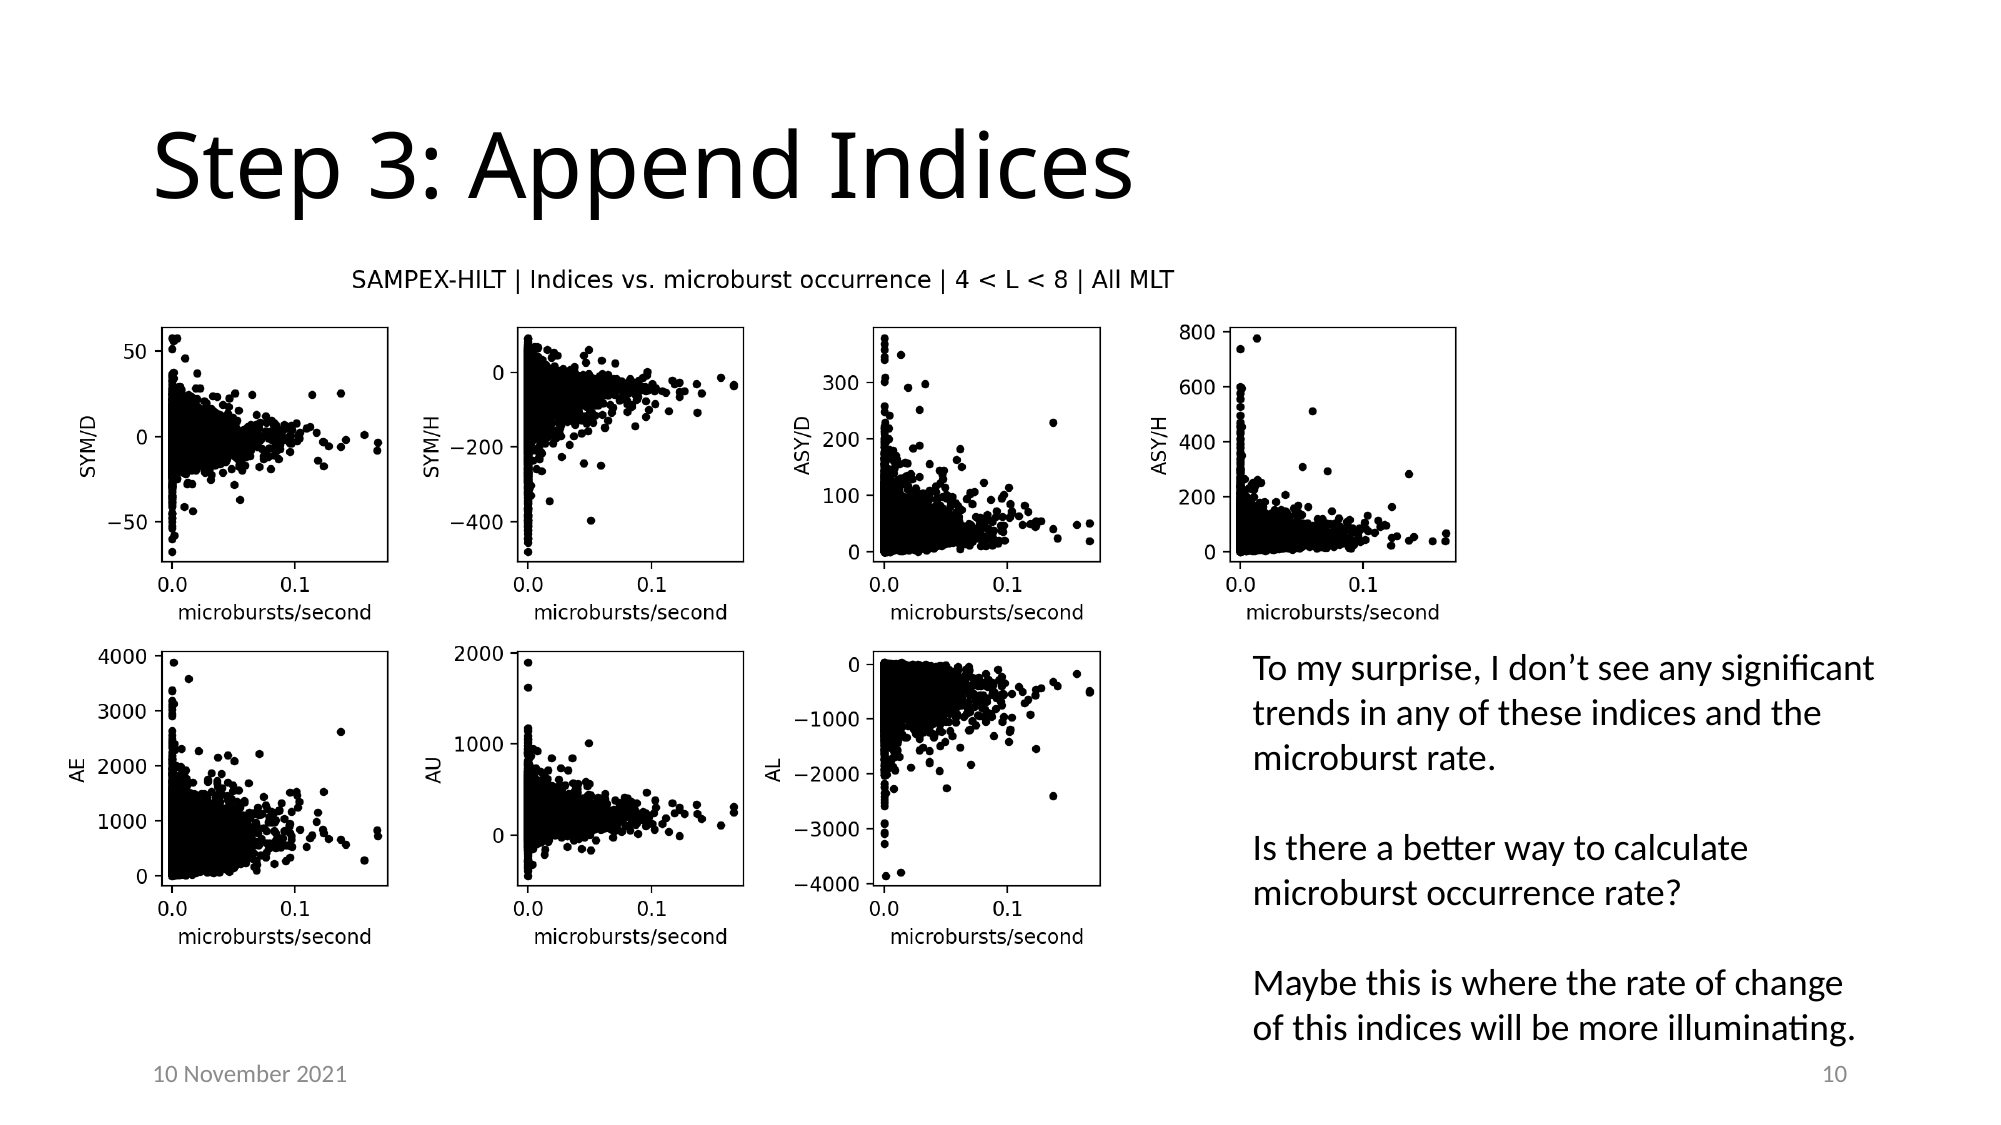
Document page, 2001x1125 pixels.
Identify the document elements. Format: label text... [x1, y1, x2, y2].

text_box To my surprise, I don’t see any significant trends in any of these indices and the microburst rate. Is there a better way to calculate microburst occurrence rate? Maybe this is where the rate of change of this indices will be more illuminating. [1237, 635, 1893, 1056]
slide_number 10 [1412, 1056, 1863, 1103]
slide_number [137, 1042, 588, 1103]
title Step 3: Append Indices [137, 59, 1863, 278]
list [48, 255, 1477, 970]
